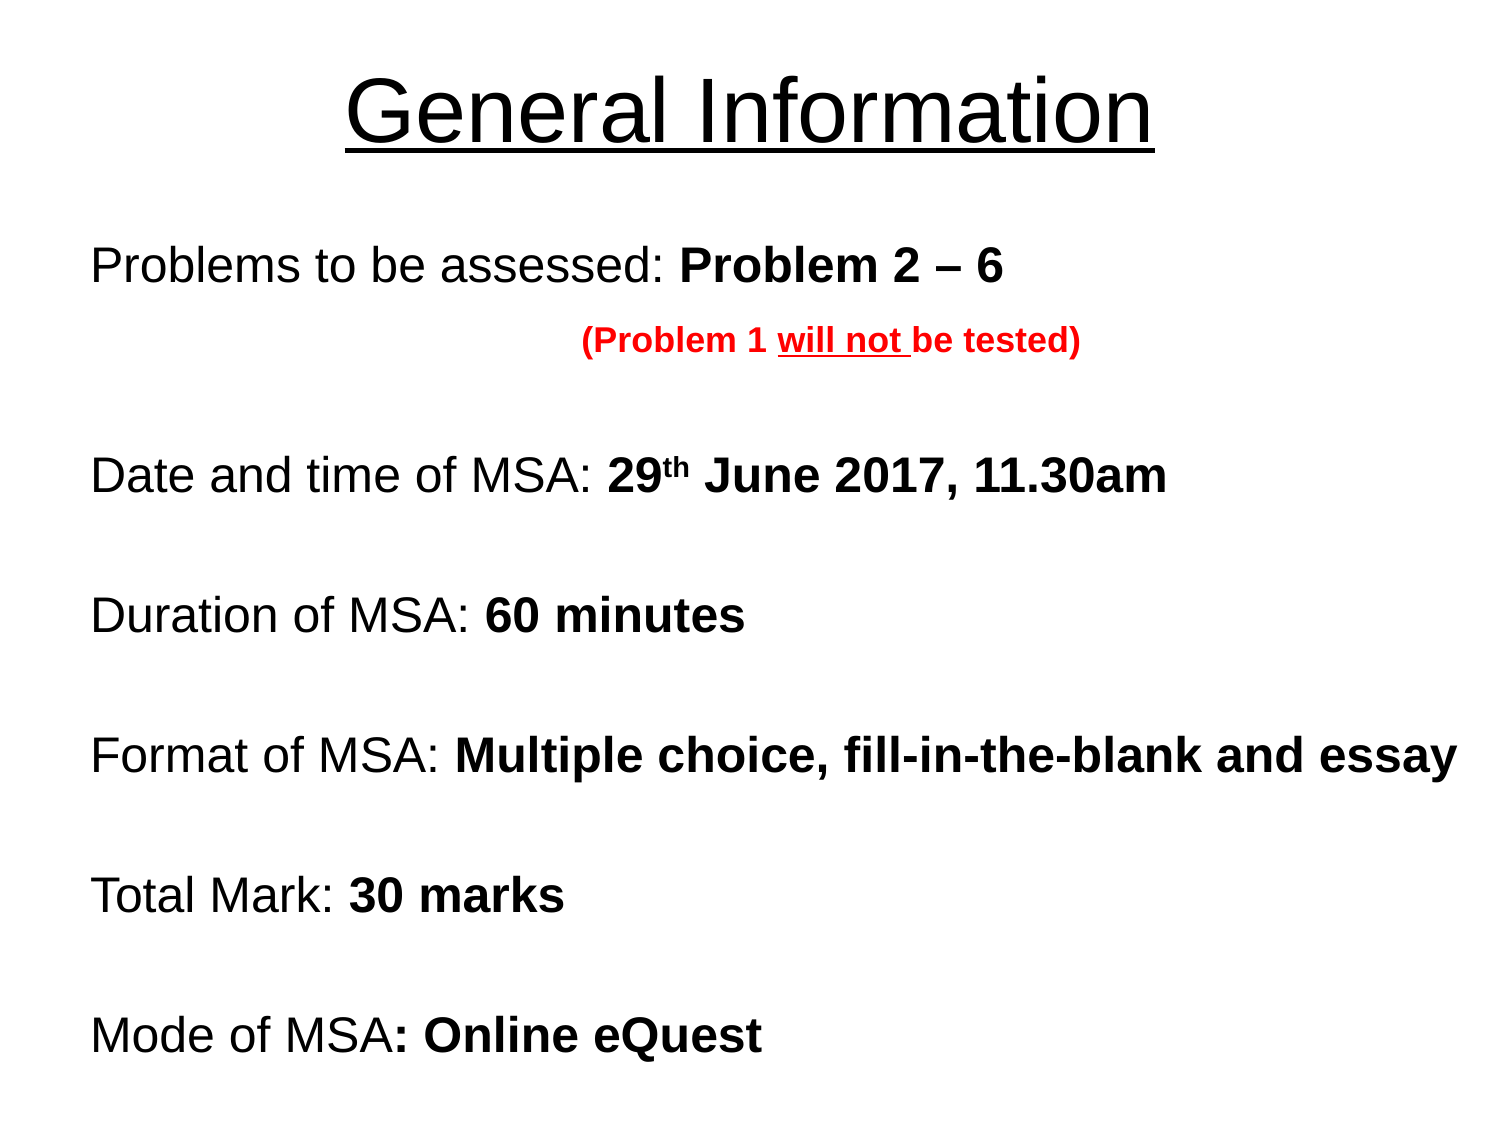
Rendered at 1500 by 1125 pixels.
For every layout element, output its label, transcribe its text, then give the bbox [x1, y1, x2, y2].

title General Information [75, 12, 1425, 200]
list Problems to be assessed: Problem 2 – 6 (Problem 1 will not be tested) Date and time of MSA: 29th June 2017, 11.30am Duration of MSA: 60 minutes Format of MSA: Multiple choice, fill-in-the-blank and essay Total Mark: 30 marks Mode of MSA: Online eQuest [75, 224, 1475, 1075]
